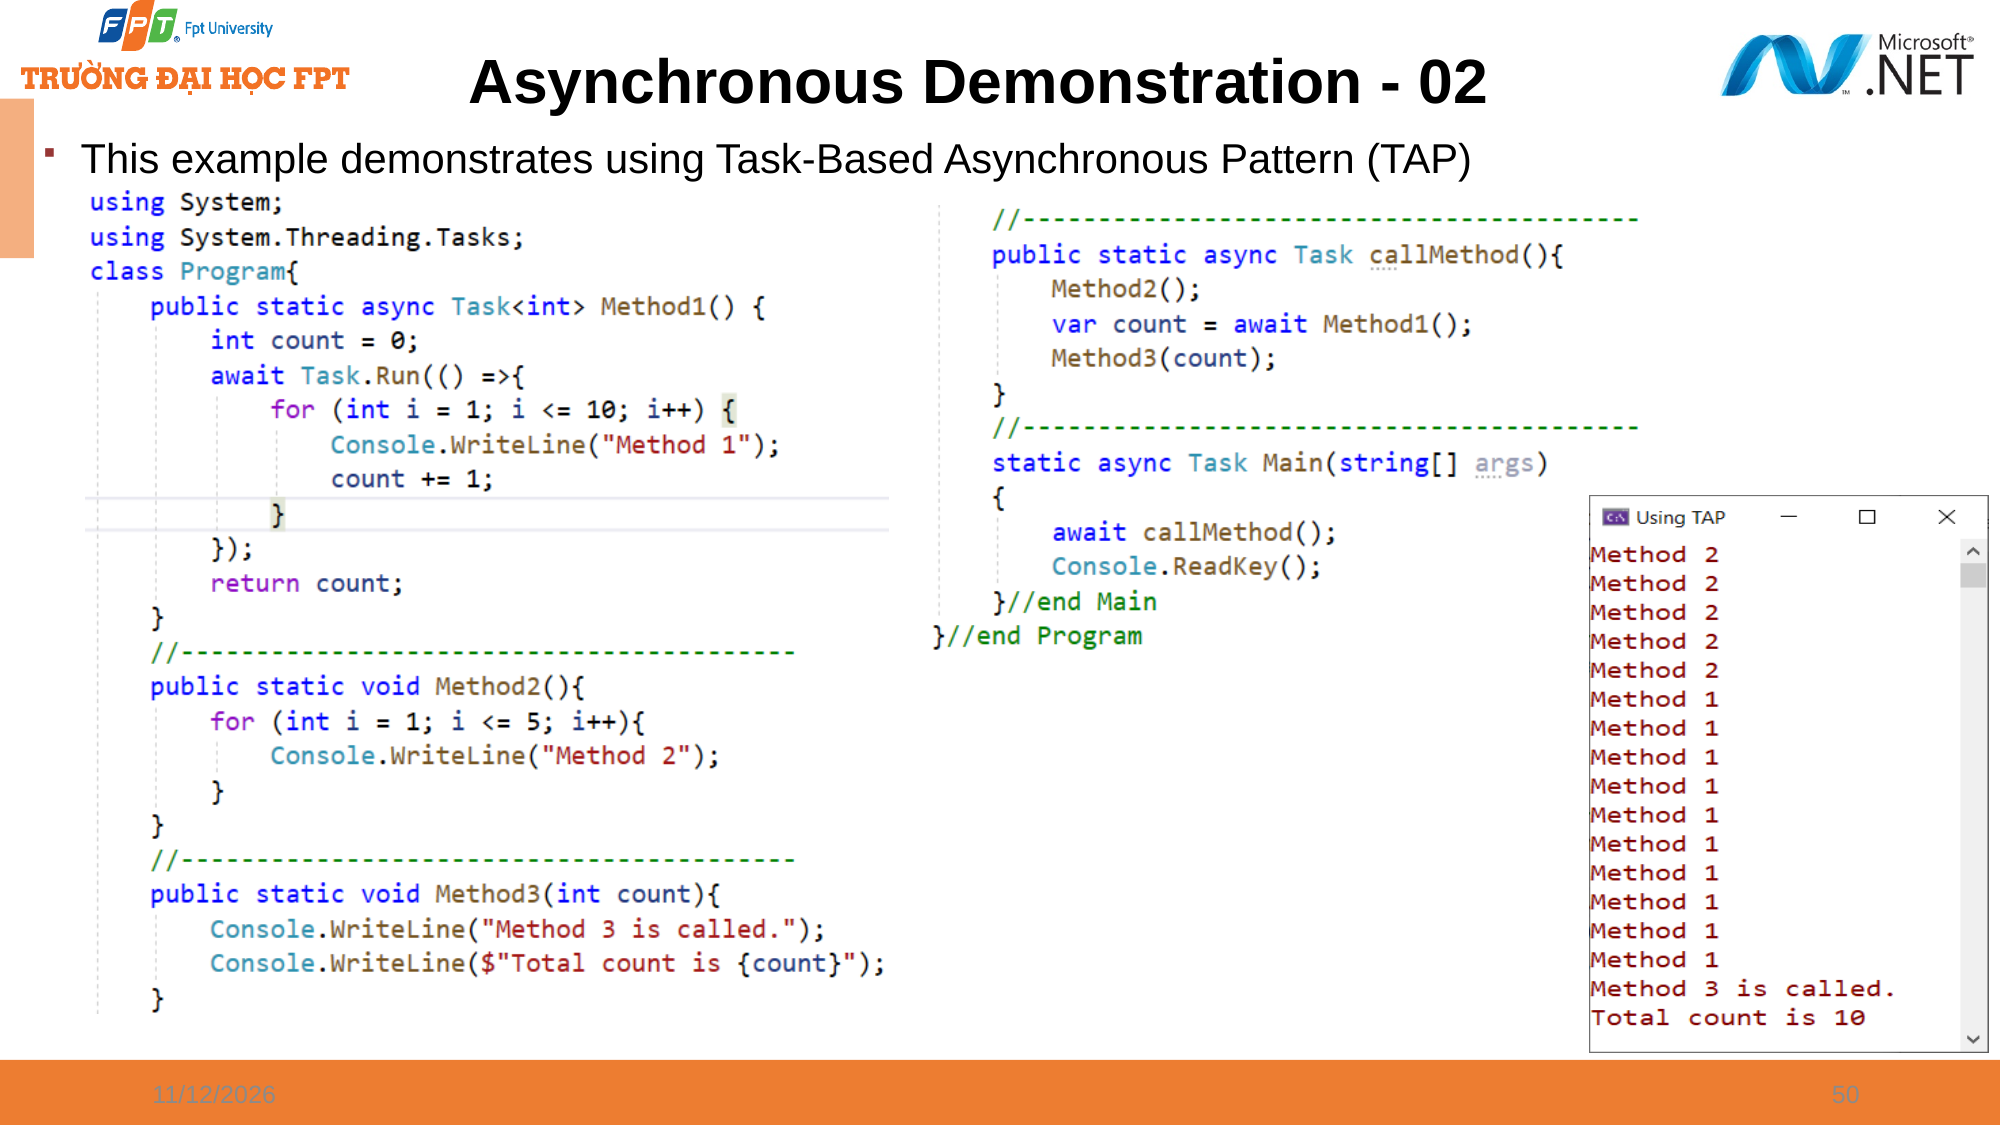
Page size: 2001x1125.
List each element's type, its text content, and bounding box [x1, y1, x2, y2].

slide_number 50 [1424, 1063, 1875, 1123]
picture [1685, 0, 2001, 129]
picture [921, 205, 1989, 1053]
picture [85, 189, 889, 1014]
text_box Asynchronous Demonstration - 02 [453, 33, 1524, 123]
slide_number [137, 1063, 588, 1123]
text_box This example demonstrates using Task-Based Asynchronous Pattern (TAP) [0, 124, 2000, 189]
